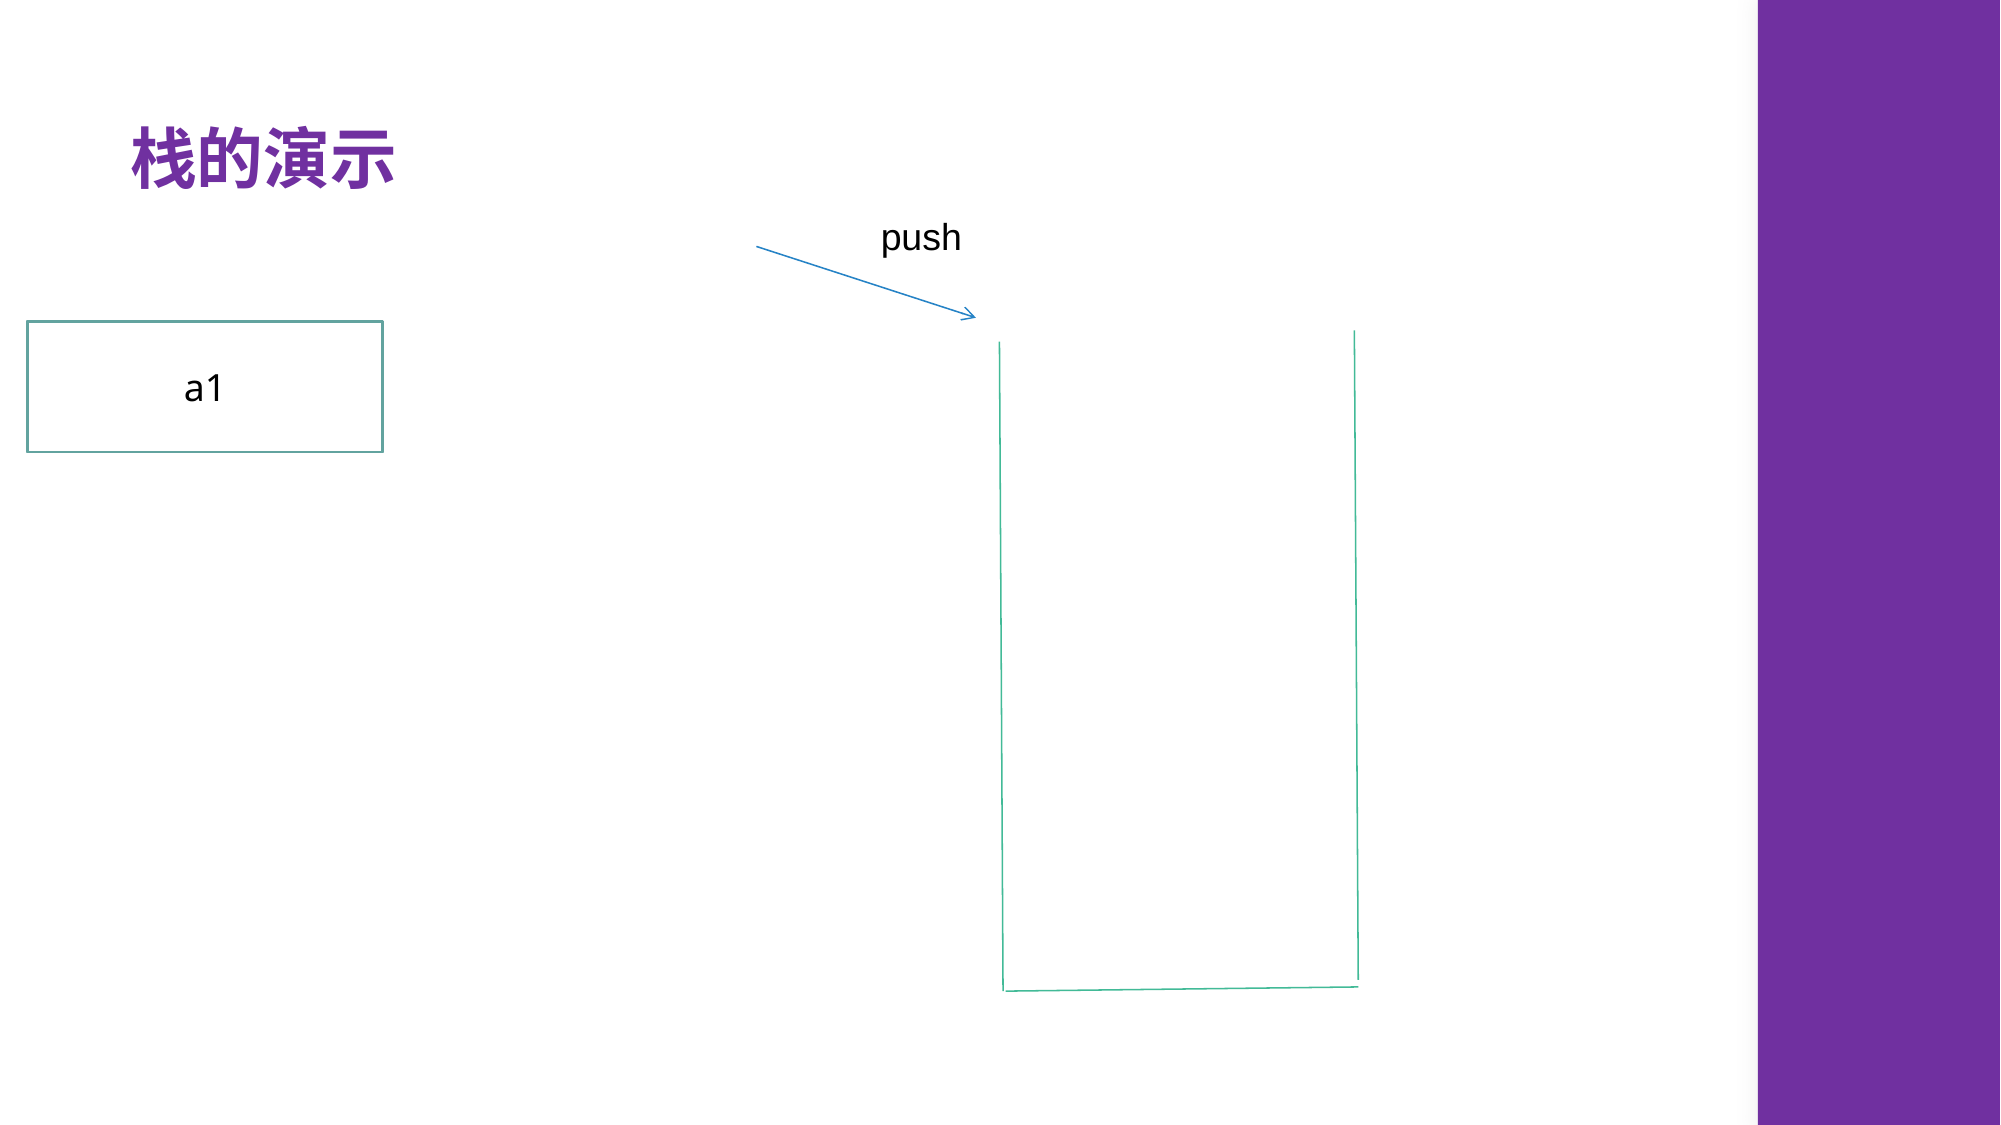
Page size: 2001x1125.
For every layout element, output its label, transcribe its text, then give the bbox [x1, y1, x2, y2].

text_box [1354, 330, 1359, 981]
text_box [756, 246, 977, 318]
text_box push [866, 205, 1071, 266]
text_box 栈的演示 [115, 109, 413, 205]
text_box [1757, 0, 2000, 1125]
text_box a1 [26, 320, 384, 453]
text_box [1009, 986, 1359, 992]
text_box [999, 341, 1004, 992]
